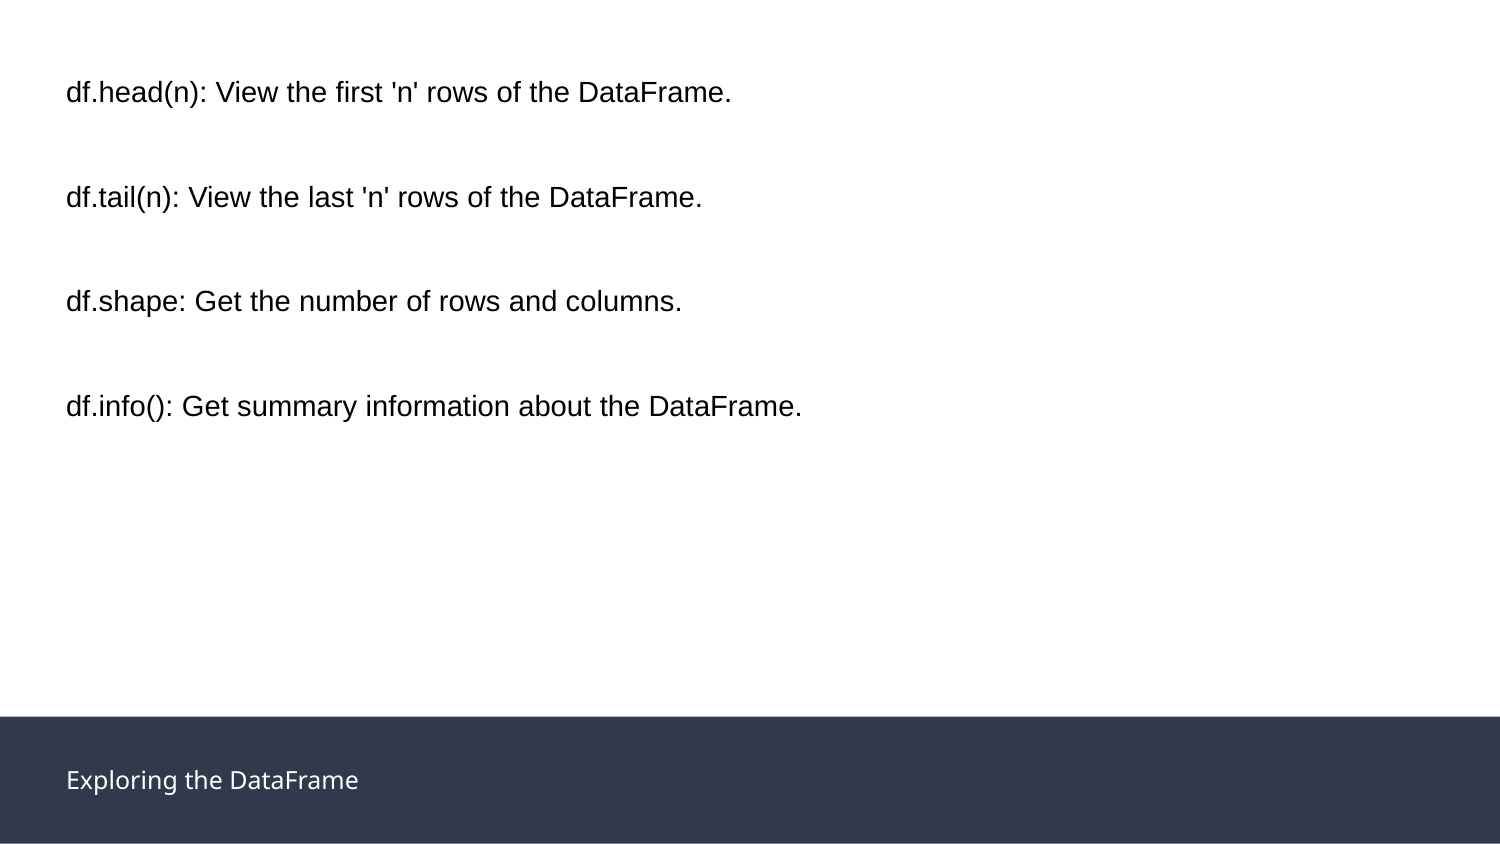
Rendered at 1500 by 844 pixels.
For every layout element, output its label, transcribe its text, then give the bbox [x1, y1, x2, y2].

text_box df.head(n): View the first 'n' rows of the DataFrame. df.tail(n): View the last 'n' rows of the DataFrame. df.shape: Get the number of rows and columns. df.info(): Get summary information about the DataFrame. [51, 57, 1299, 438]
list Exploring the DataFrame [51, 741, 1361, 818]
